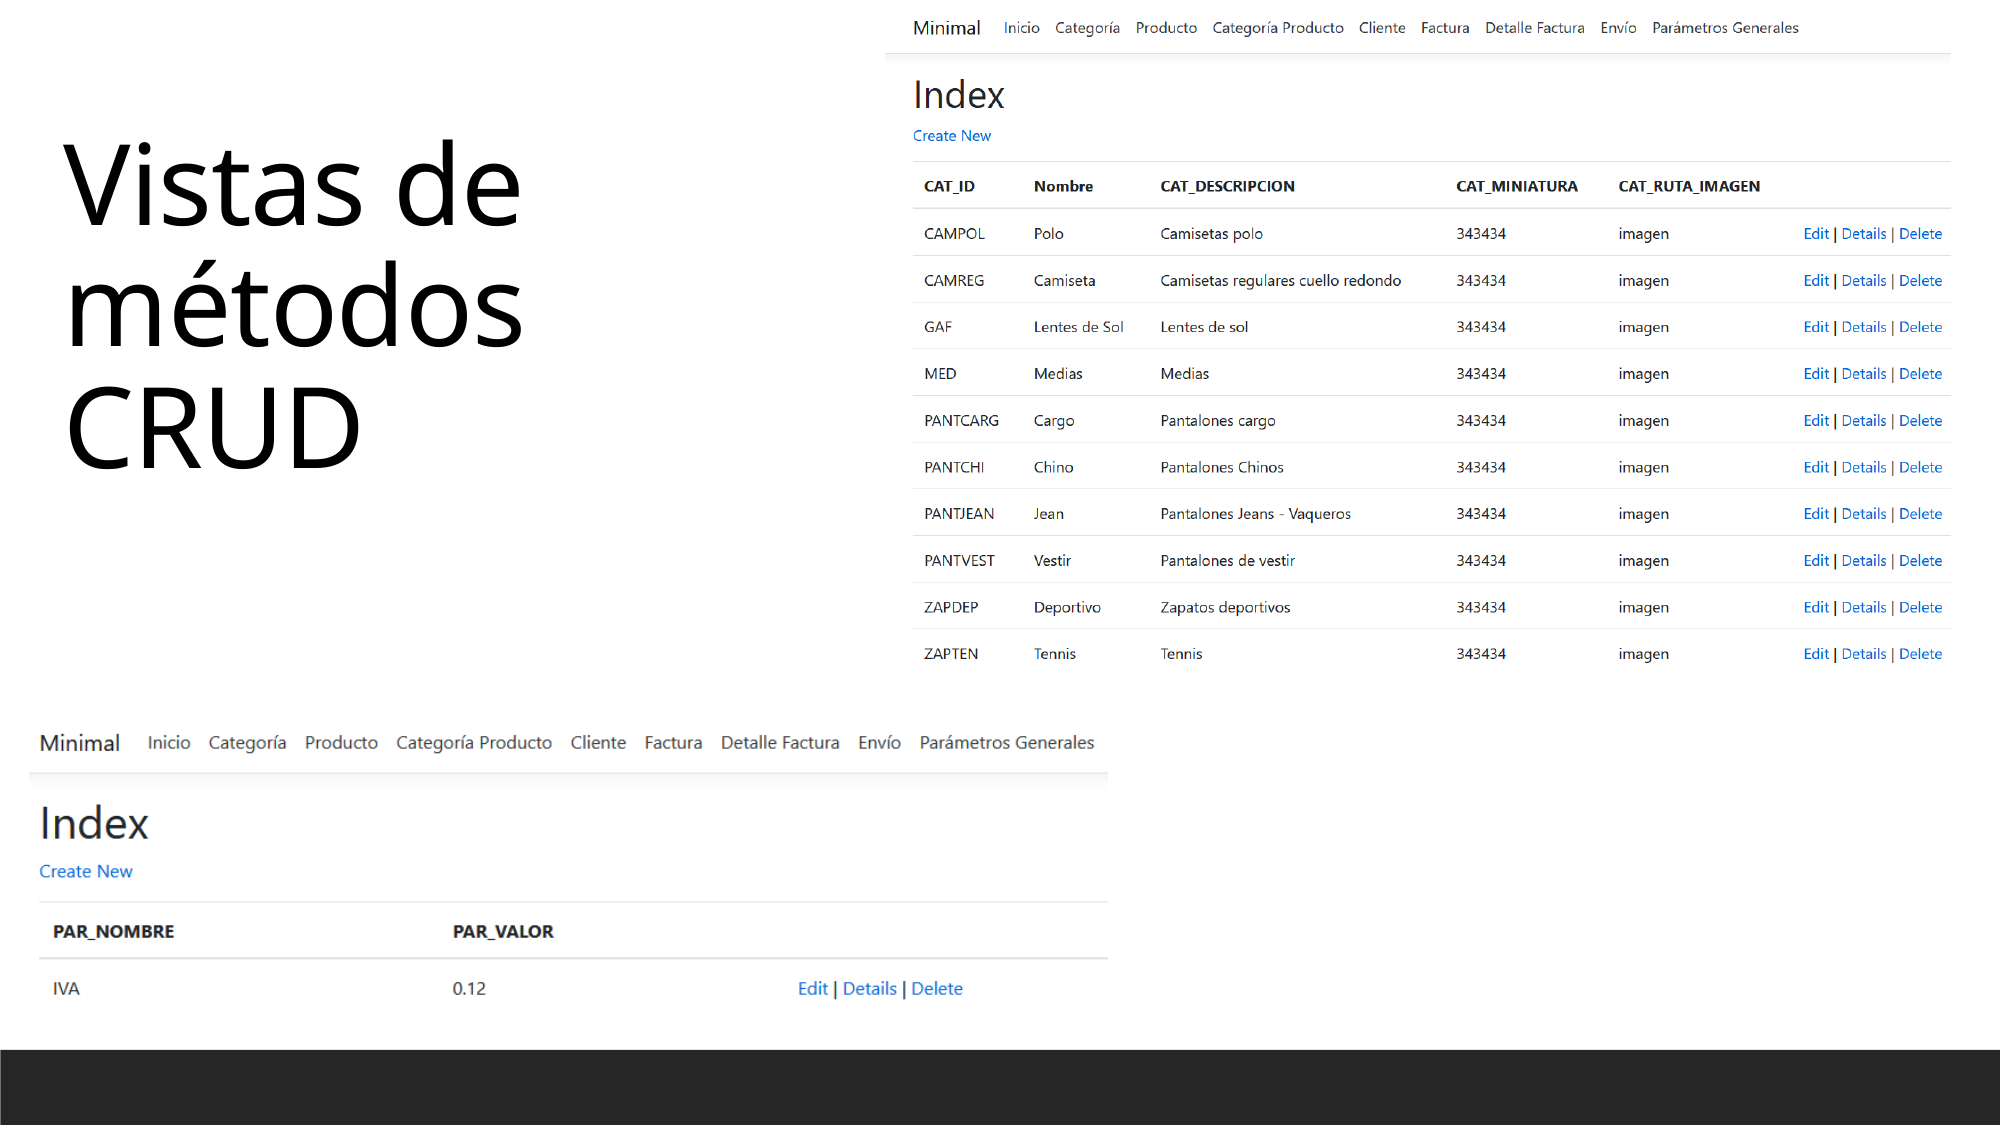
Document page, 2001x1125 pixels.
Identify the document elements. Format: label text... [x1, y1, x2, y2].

text_box Vistas de métodos CRUD [49, 51, 845, 500]
picture [28, 717, 1109, 1022]
picture [885, 0, 1952, 672]
